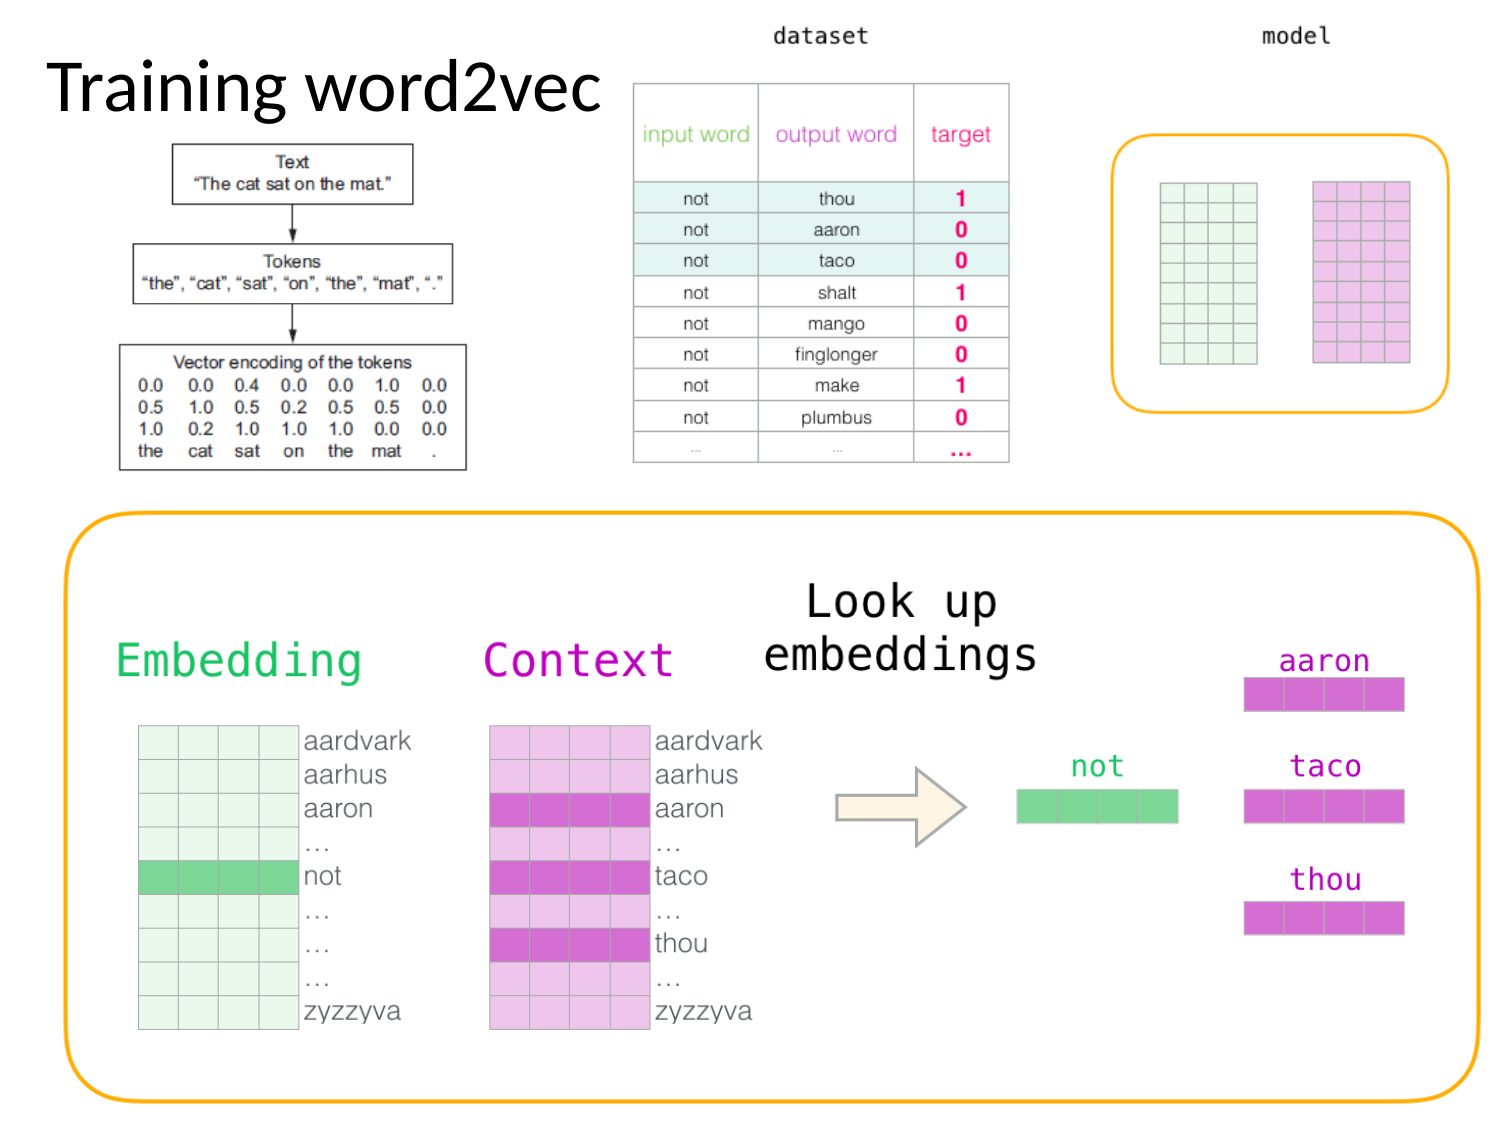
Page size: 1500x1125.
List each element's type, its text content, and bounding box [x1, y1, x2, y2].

text_box Training word2vec [0, 44, 607, 120]
picture [38, 6, 1500, 1125]
